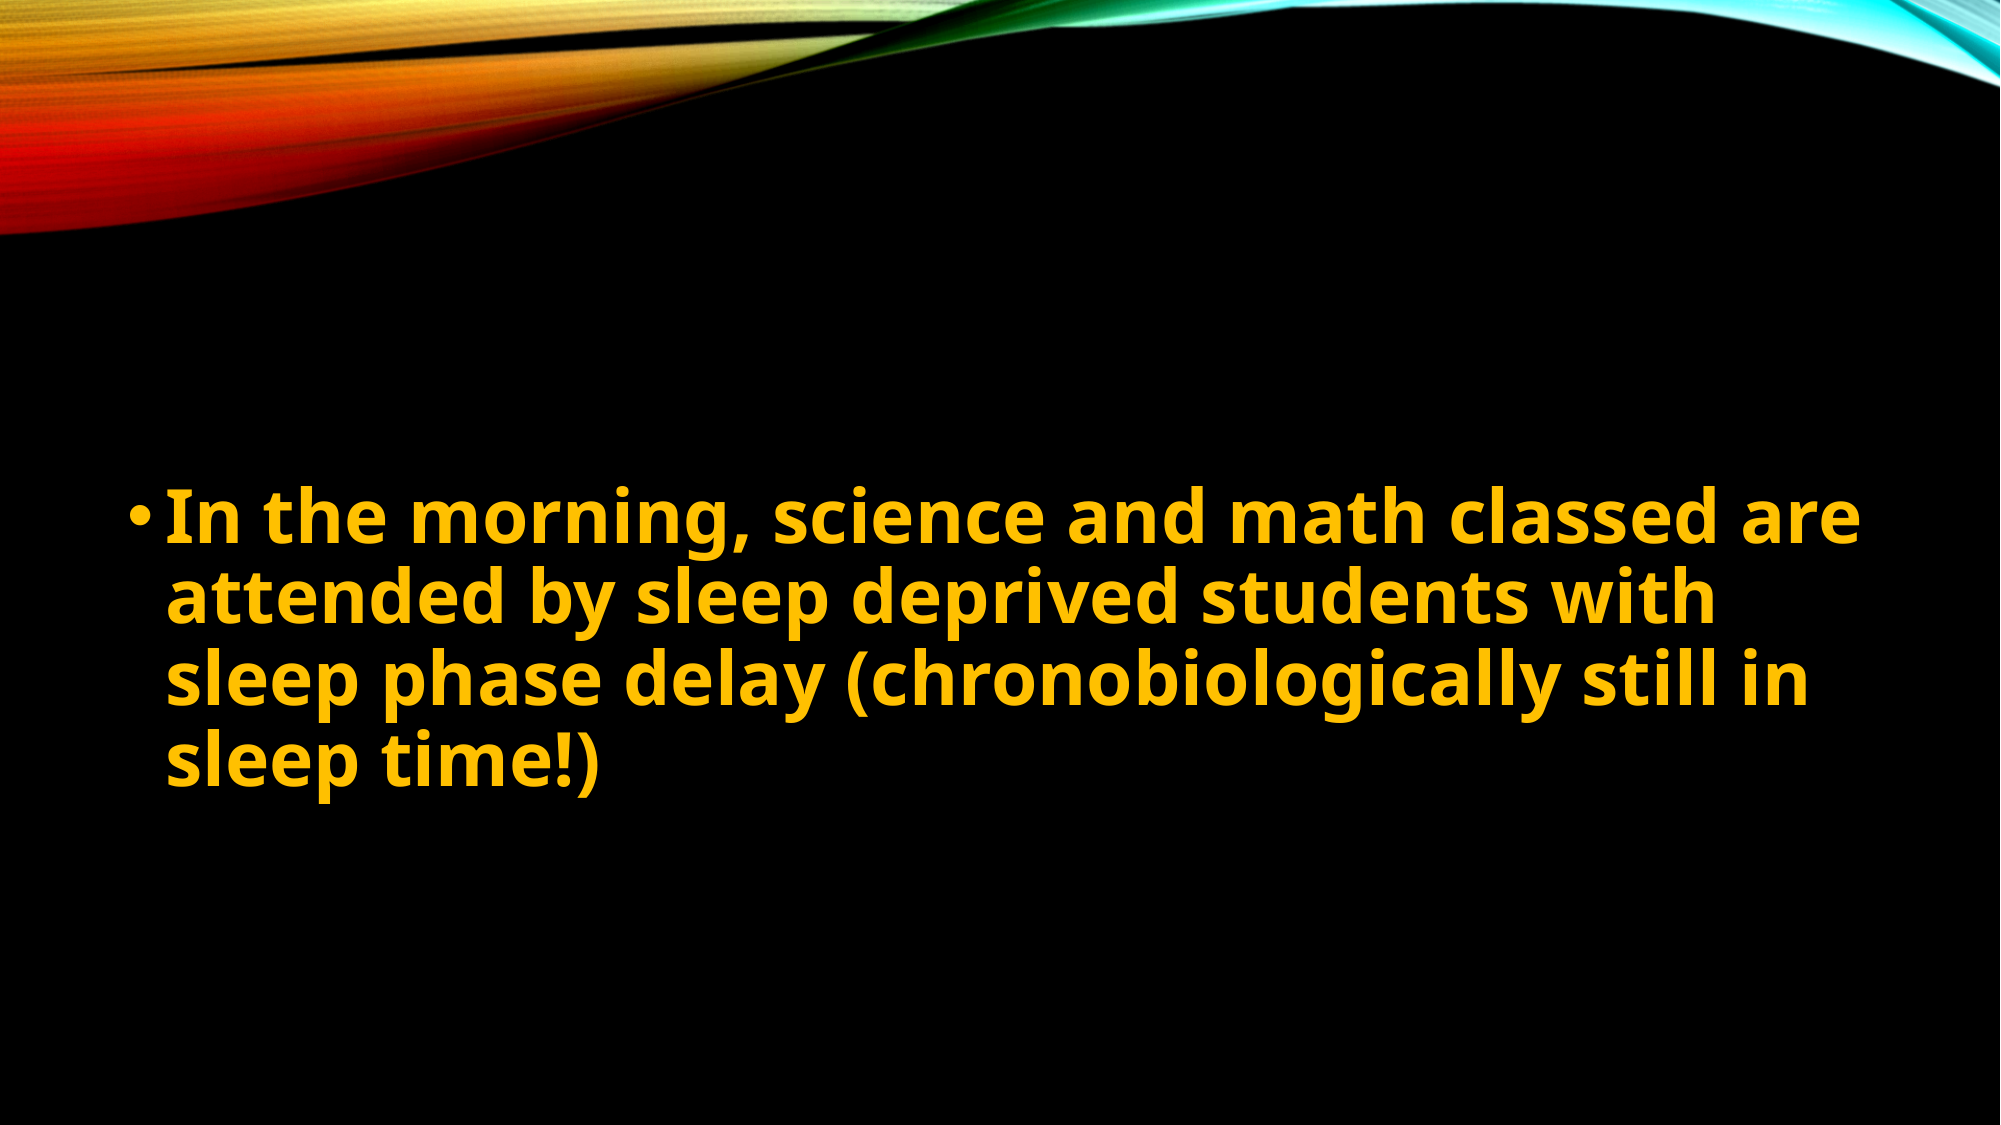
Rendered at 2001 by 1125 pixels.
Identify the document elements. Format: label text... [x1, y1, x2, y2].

list In the morning, science and math classed are attended by sleep deprived students with sleep phase delay (chronobiologically still in sleep time!) [112, 360, 1888, 1021]
picture [0, 0, 2000, 237]
